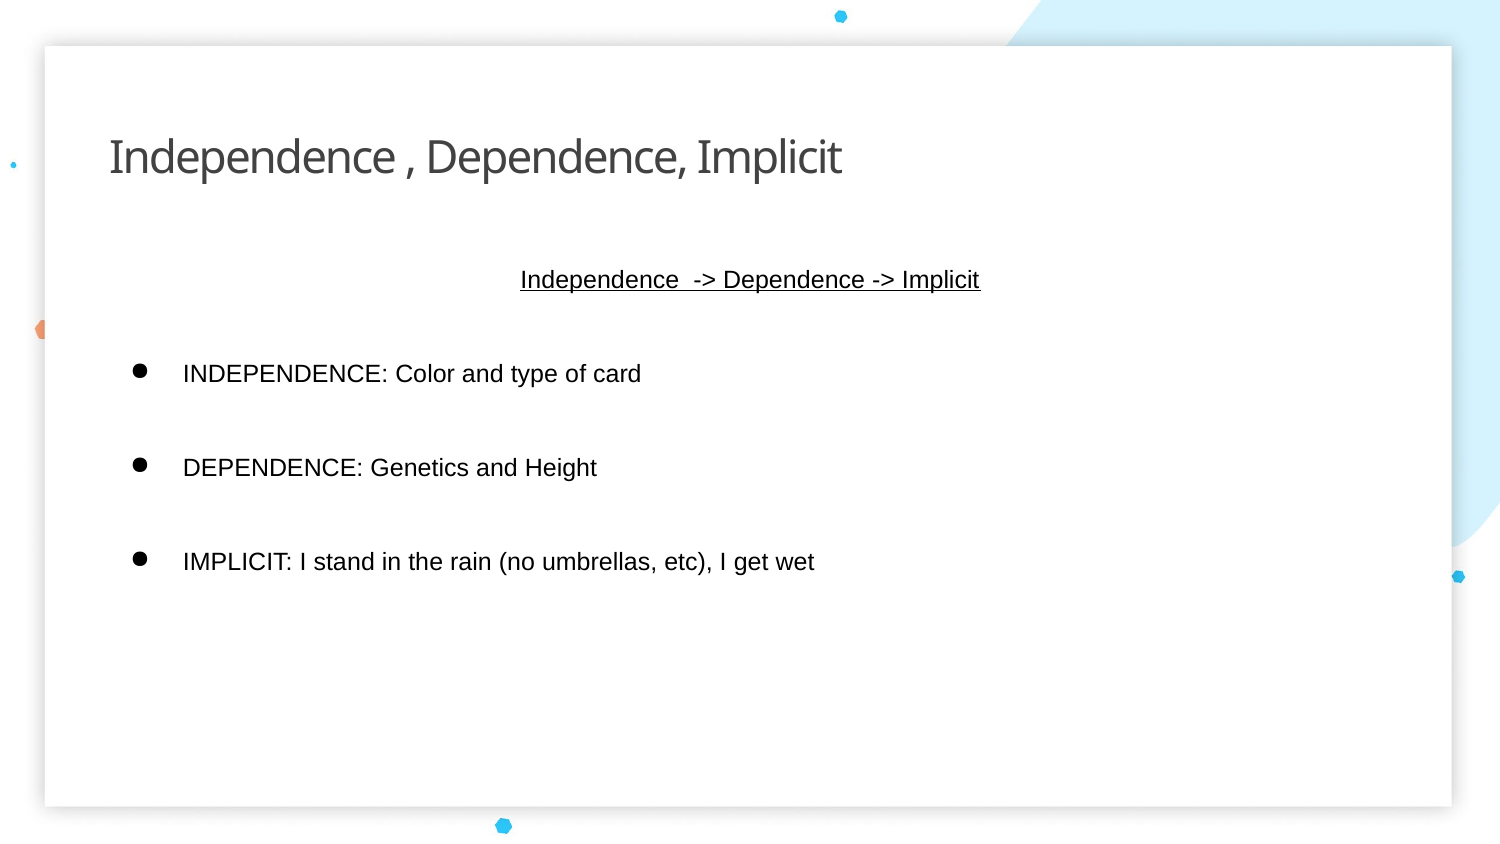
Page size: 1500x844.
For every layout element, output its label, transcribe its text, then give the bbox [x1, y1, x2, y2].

text_box Independence -> Dependence -> Implicit INDEPENDENCE: Color and type of card DEPENDENCE: Genetics and Height IMPLICIT: I stand in the rain (no umbrellas, etc), I get wet [128, 246, 1372, 576]
picture [8, 0, 1500, 836]
title Independence , Dependence, Implicit [107, 126, 1128, 270]
